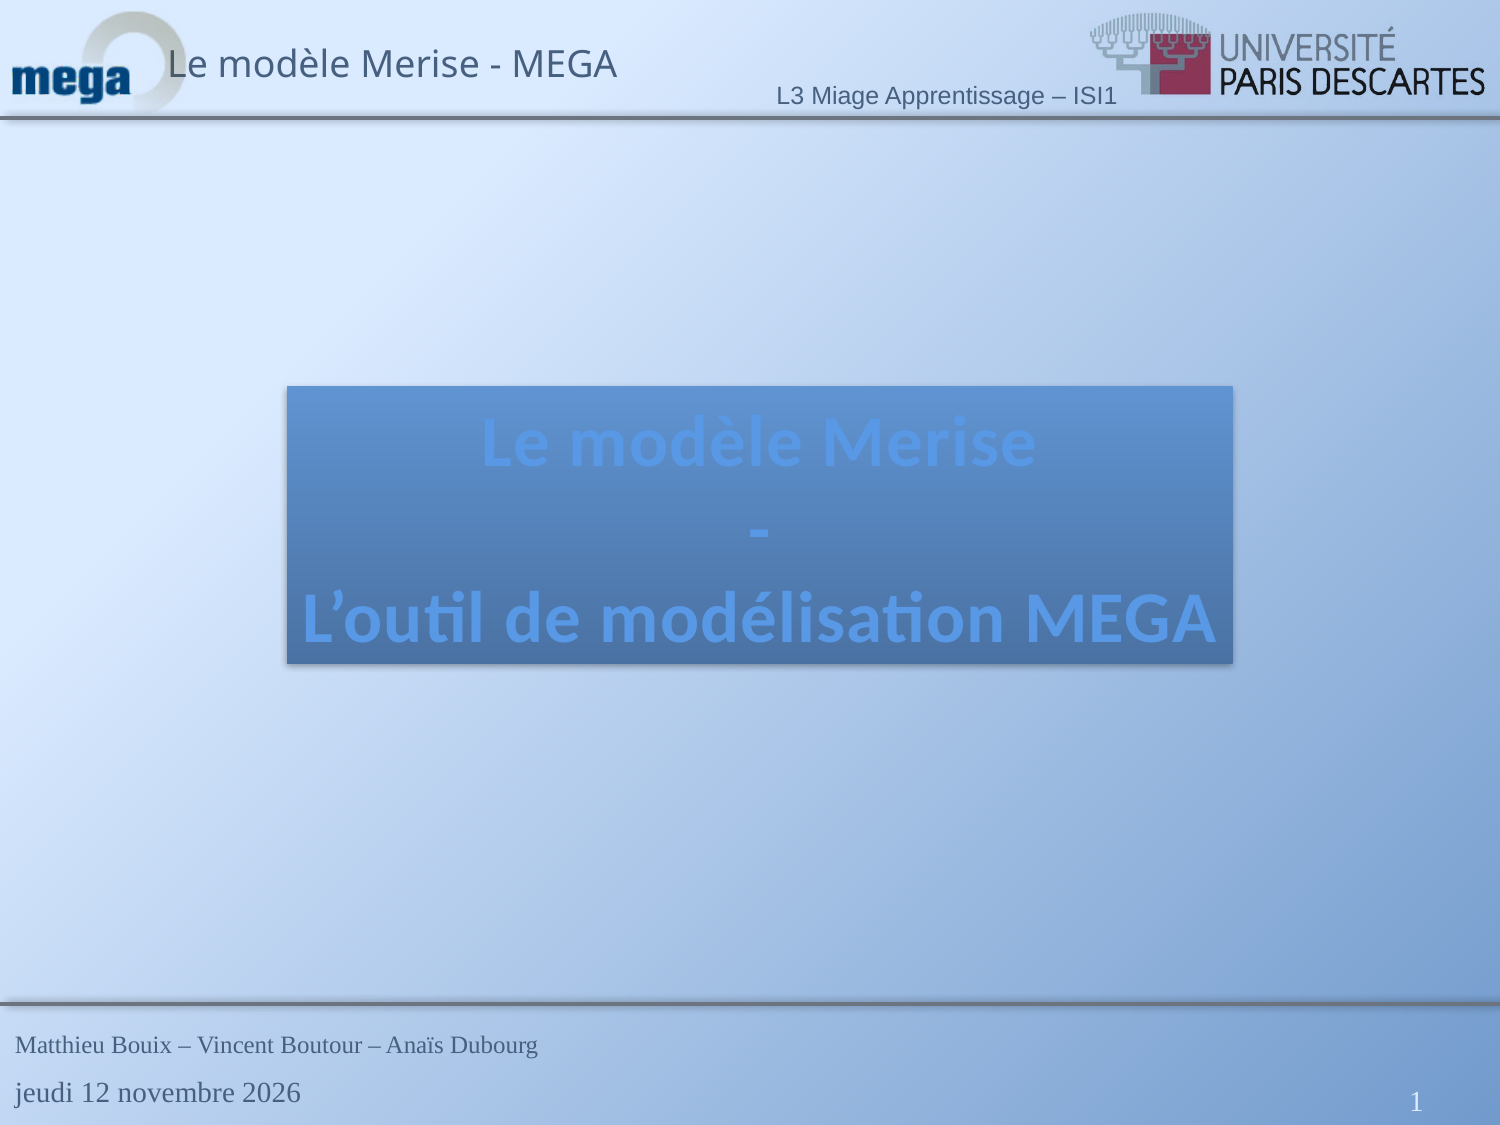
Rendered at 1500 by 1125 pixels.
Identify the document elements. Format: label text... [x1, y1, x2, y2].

picture [11, 10, 188, 118]
text_box Le modèle Merise - L’outil de modélisation MEGA [287, 386, 1233, 664]
picture [1089, 11, 1485, 114]
